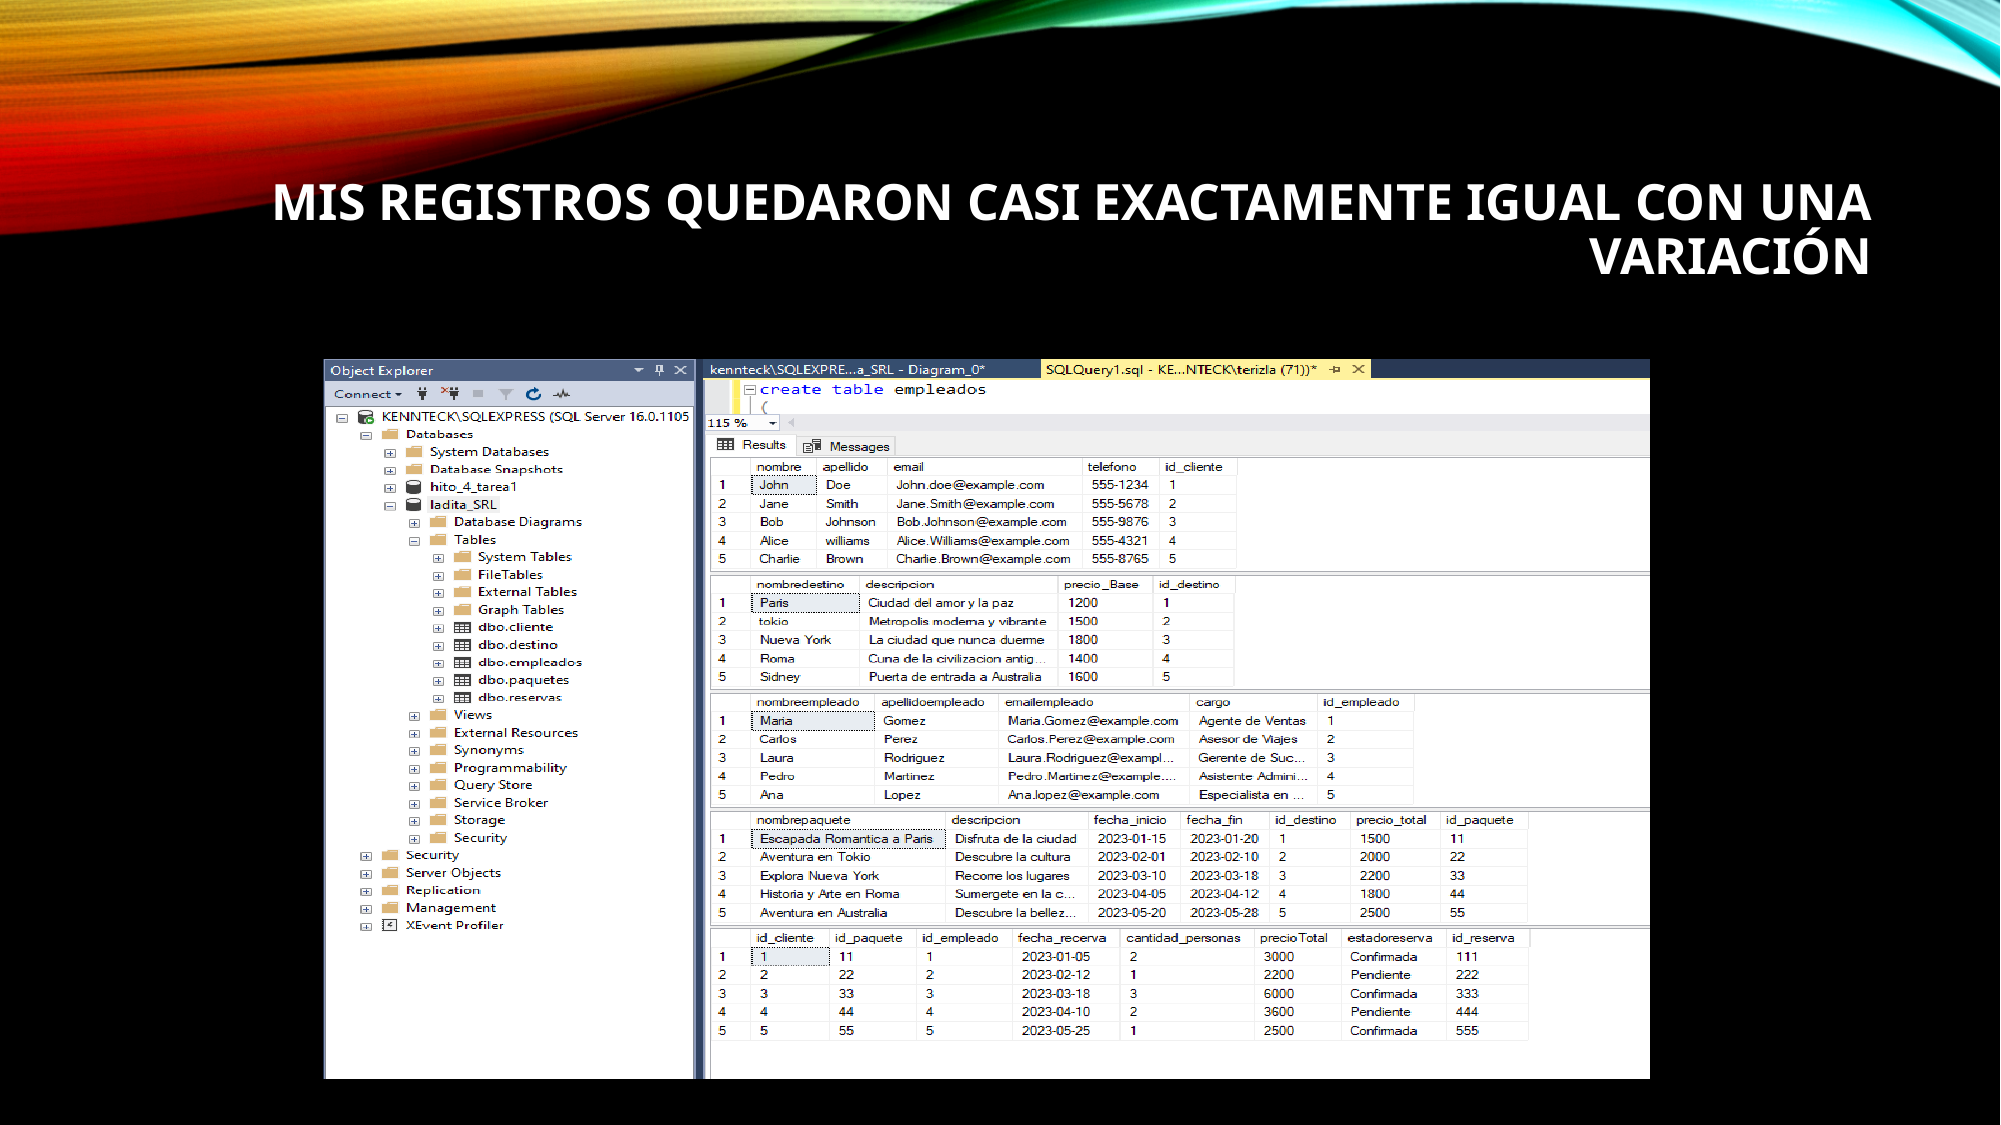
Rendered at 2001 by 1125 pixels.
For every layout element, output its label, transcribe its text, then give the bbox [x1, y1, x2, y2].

text_box [0, 237, 2000, 1125]
picture [0, 0, 2000, 237]
title Mis registros quedaron casi exactamente igual con una variación [205, 237, 1888, 338]
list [323, 359, 1651, 1079]
